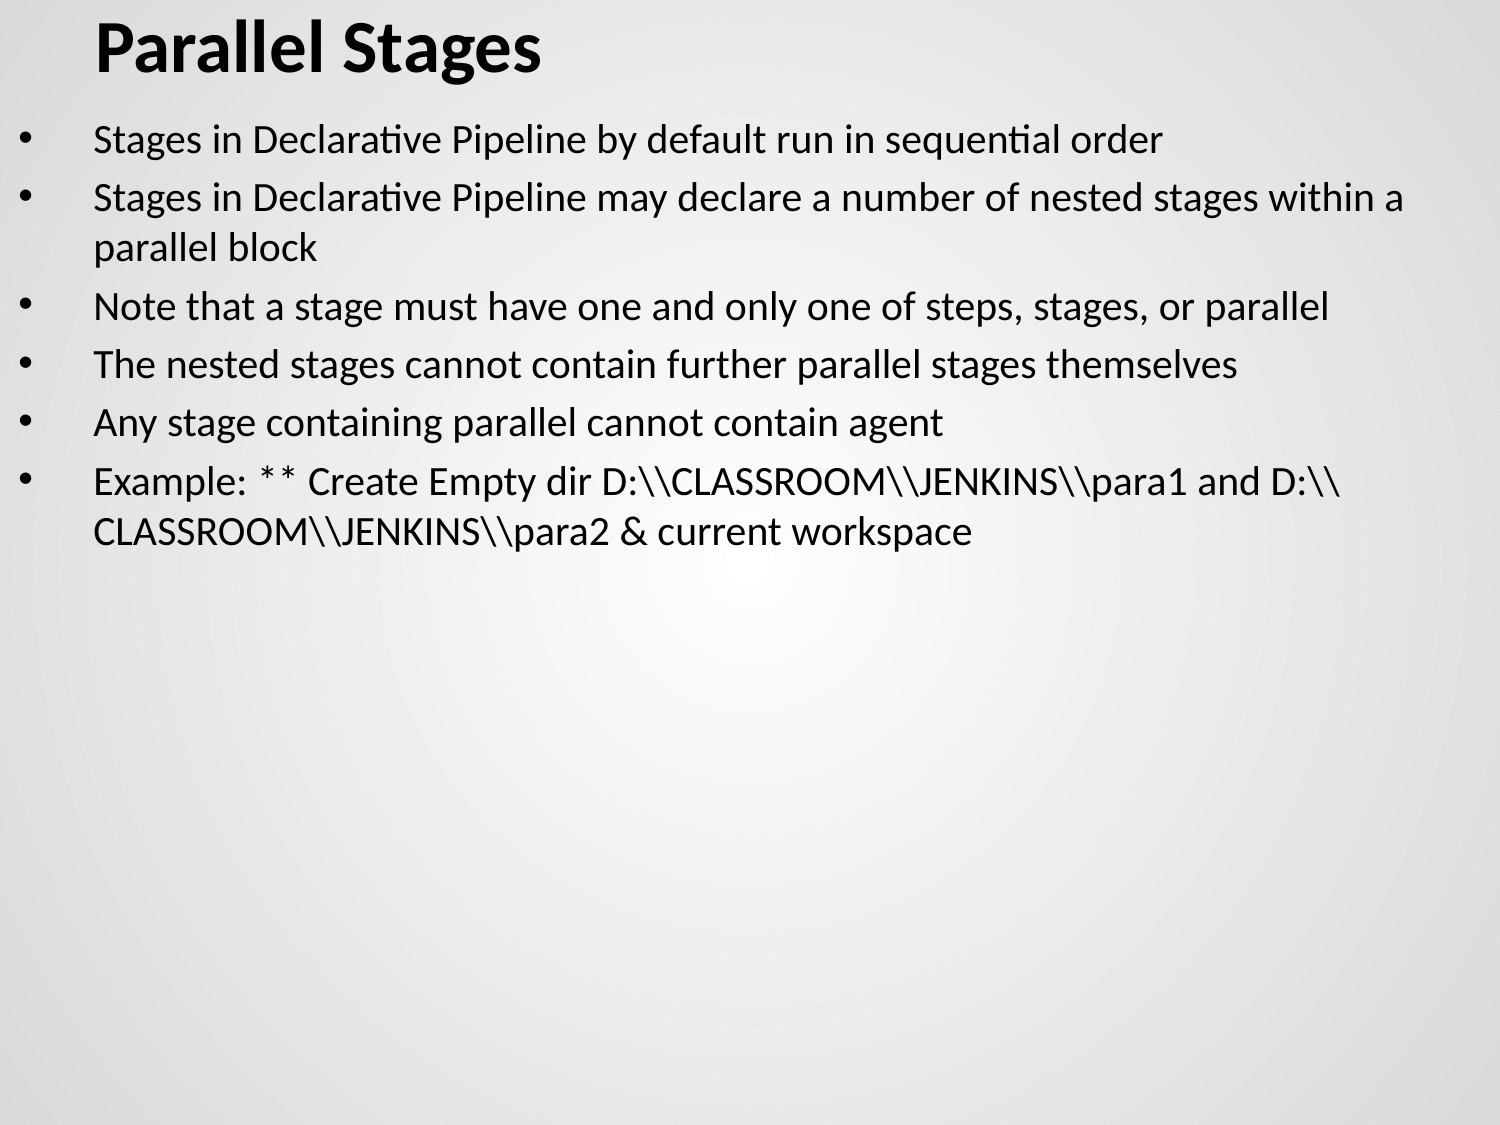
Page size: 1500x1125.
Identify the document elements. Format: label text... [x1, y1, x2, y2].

list Stages in Declarative Pipeline by default run in sequential order Stages in Declarative Pipeline may declare a number of nested stages within a parallel block Note that a stage must have one and only one of steps, stages, or parallel The nested stages cannot contain further parallel stages themselves Any stage containing parallel cannot contain agent Example: ** Create Empty dir D:\\CLASSROOM\\JENKINS\\para1 and D:\\CLASSROOM\\JENKINS\\para2 & current workspace [0, 101, 1499, 1071]
title Parallel Stages [75, 0, 1425, 124]
